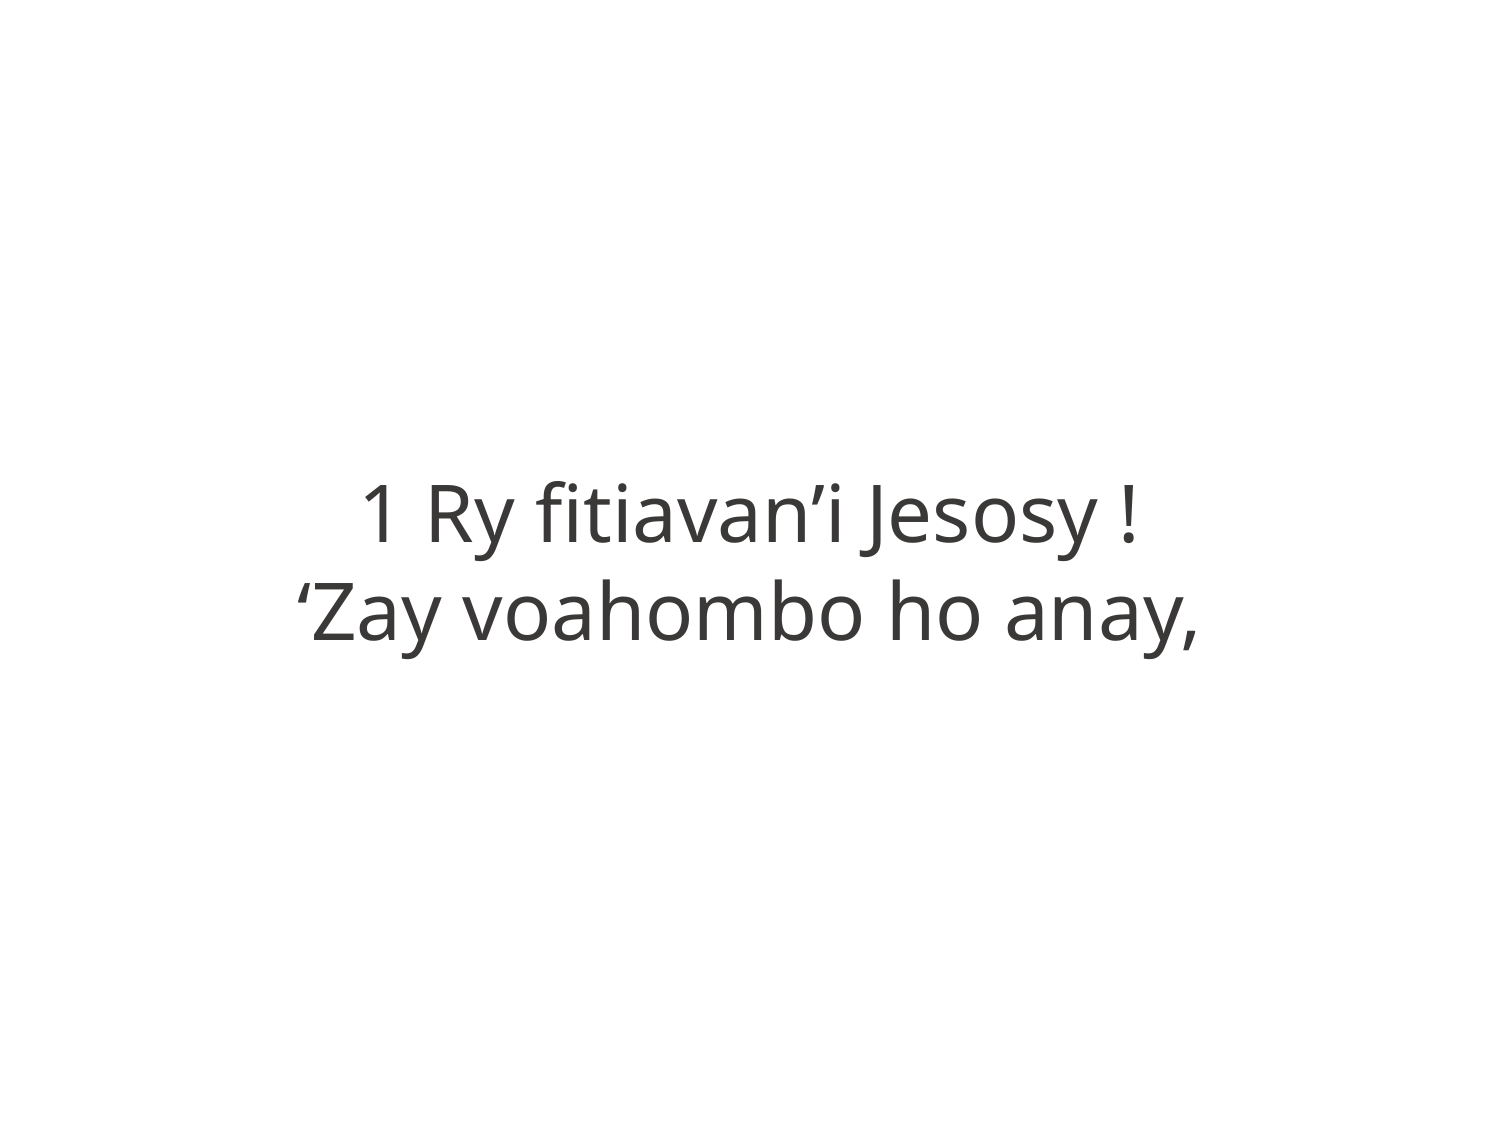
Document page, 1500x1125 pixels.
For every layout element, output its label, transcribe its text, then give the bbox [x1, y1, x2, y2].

title 1 Ry fitiavan’i Jesosy ! ‘Zay voahombo ho anay, [103, 453, 1397, 672]
